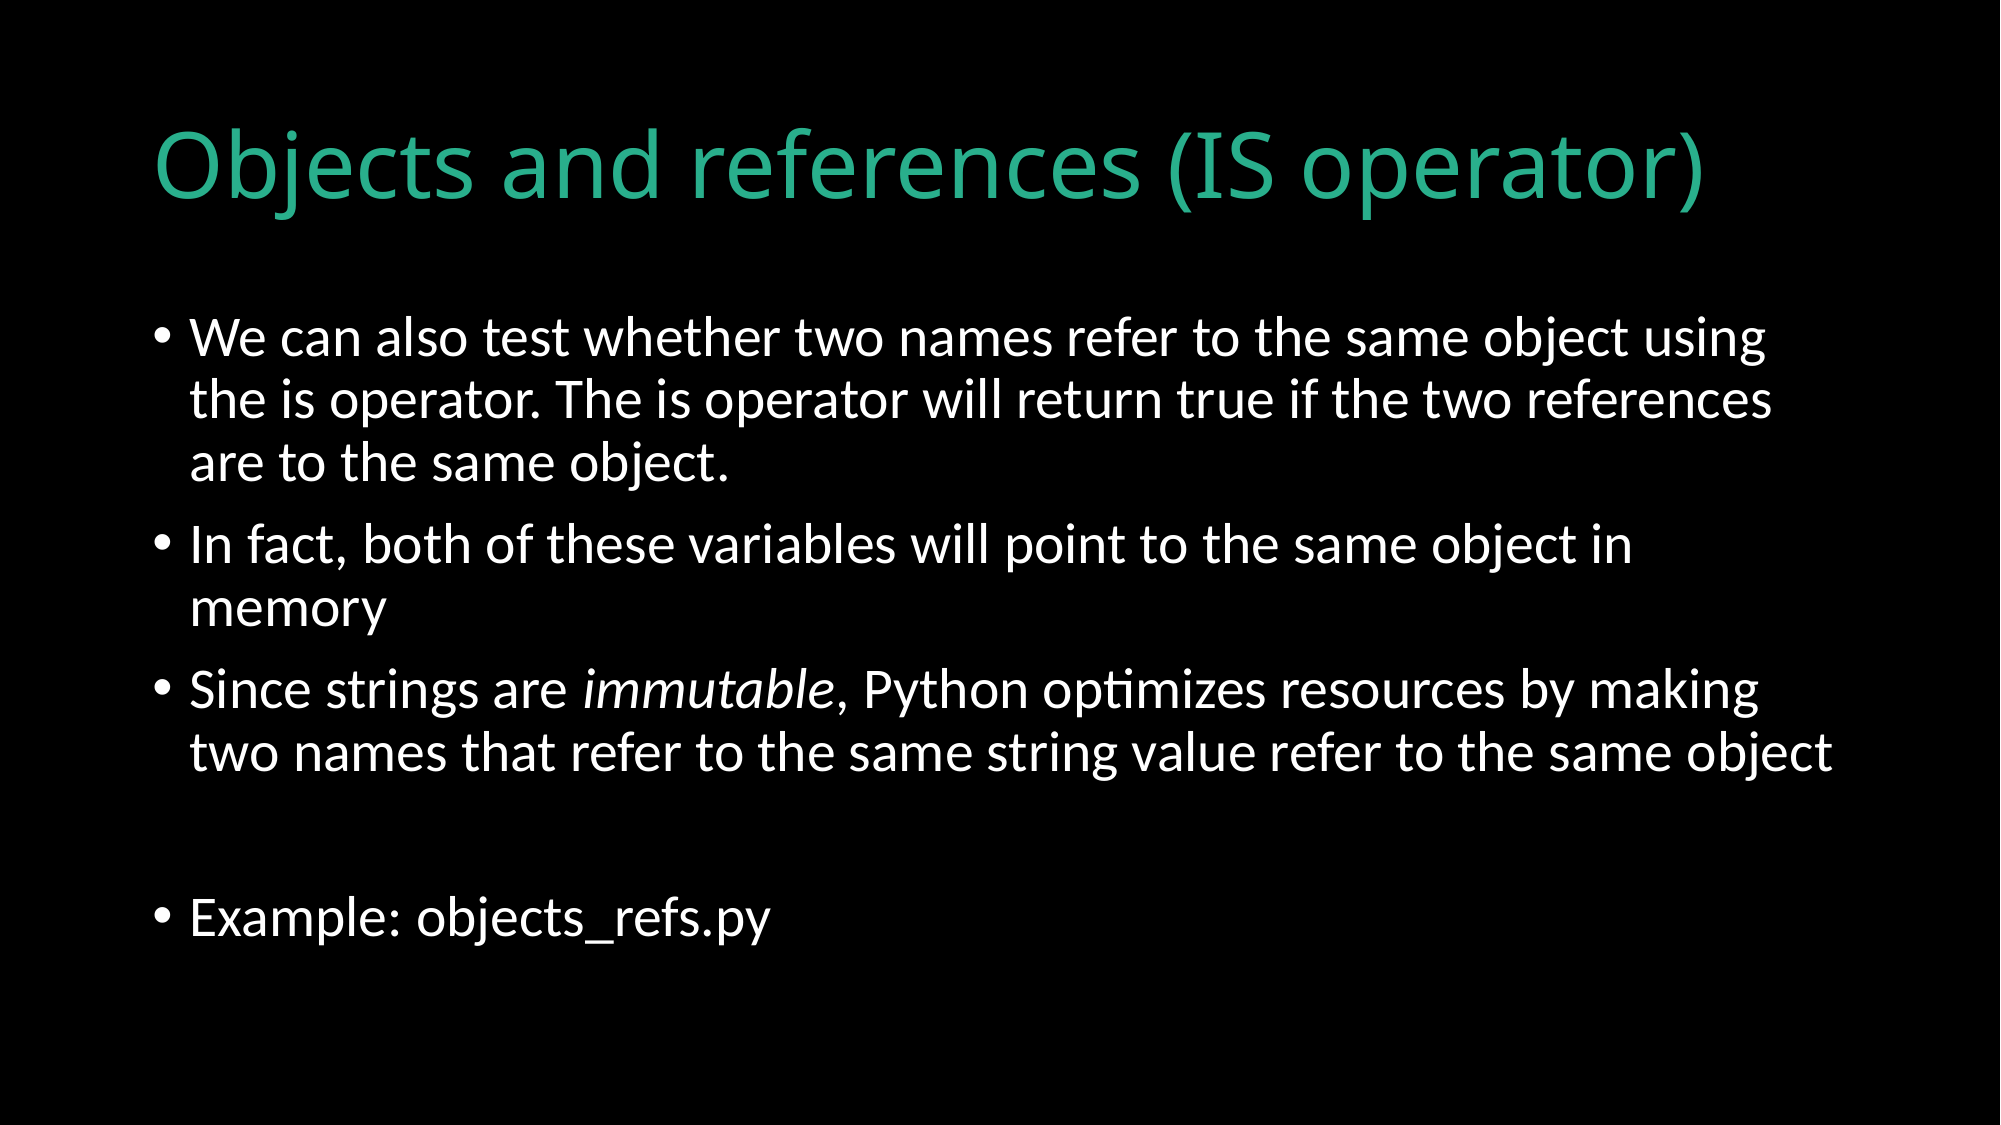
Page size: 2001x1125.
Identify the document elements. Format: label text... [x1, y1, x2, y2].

title Objects and references (IS operator) [137, 59, 1863, 278]
list We can also test whether two names refer to the same object using the is operator. The is operator will return true if the two references are to the same object. In fact, both of these variables will point to the same object in memory Since strings are immutable, Python optimizes resources by making two names that refer to the same string value refer to the same object Example: objects_refs.py [137, 299, 1863, 1014]
